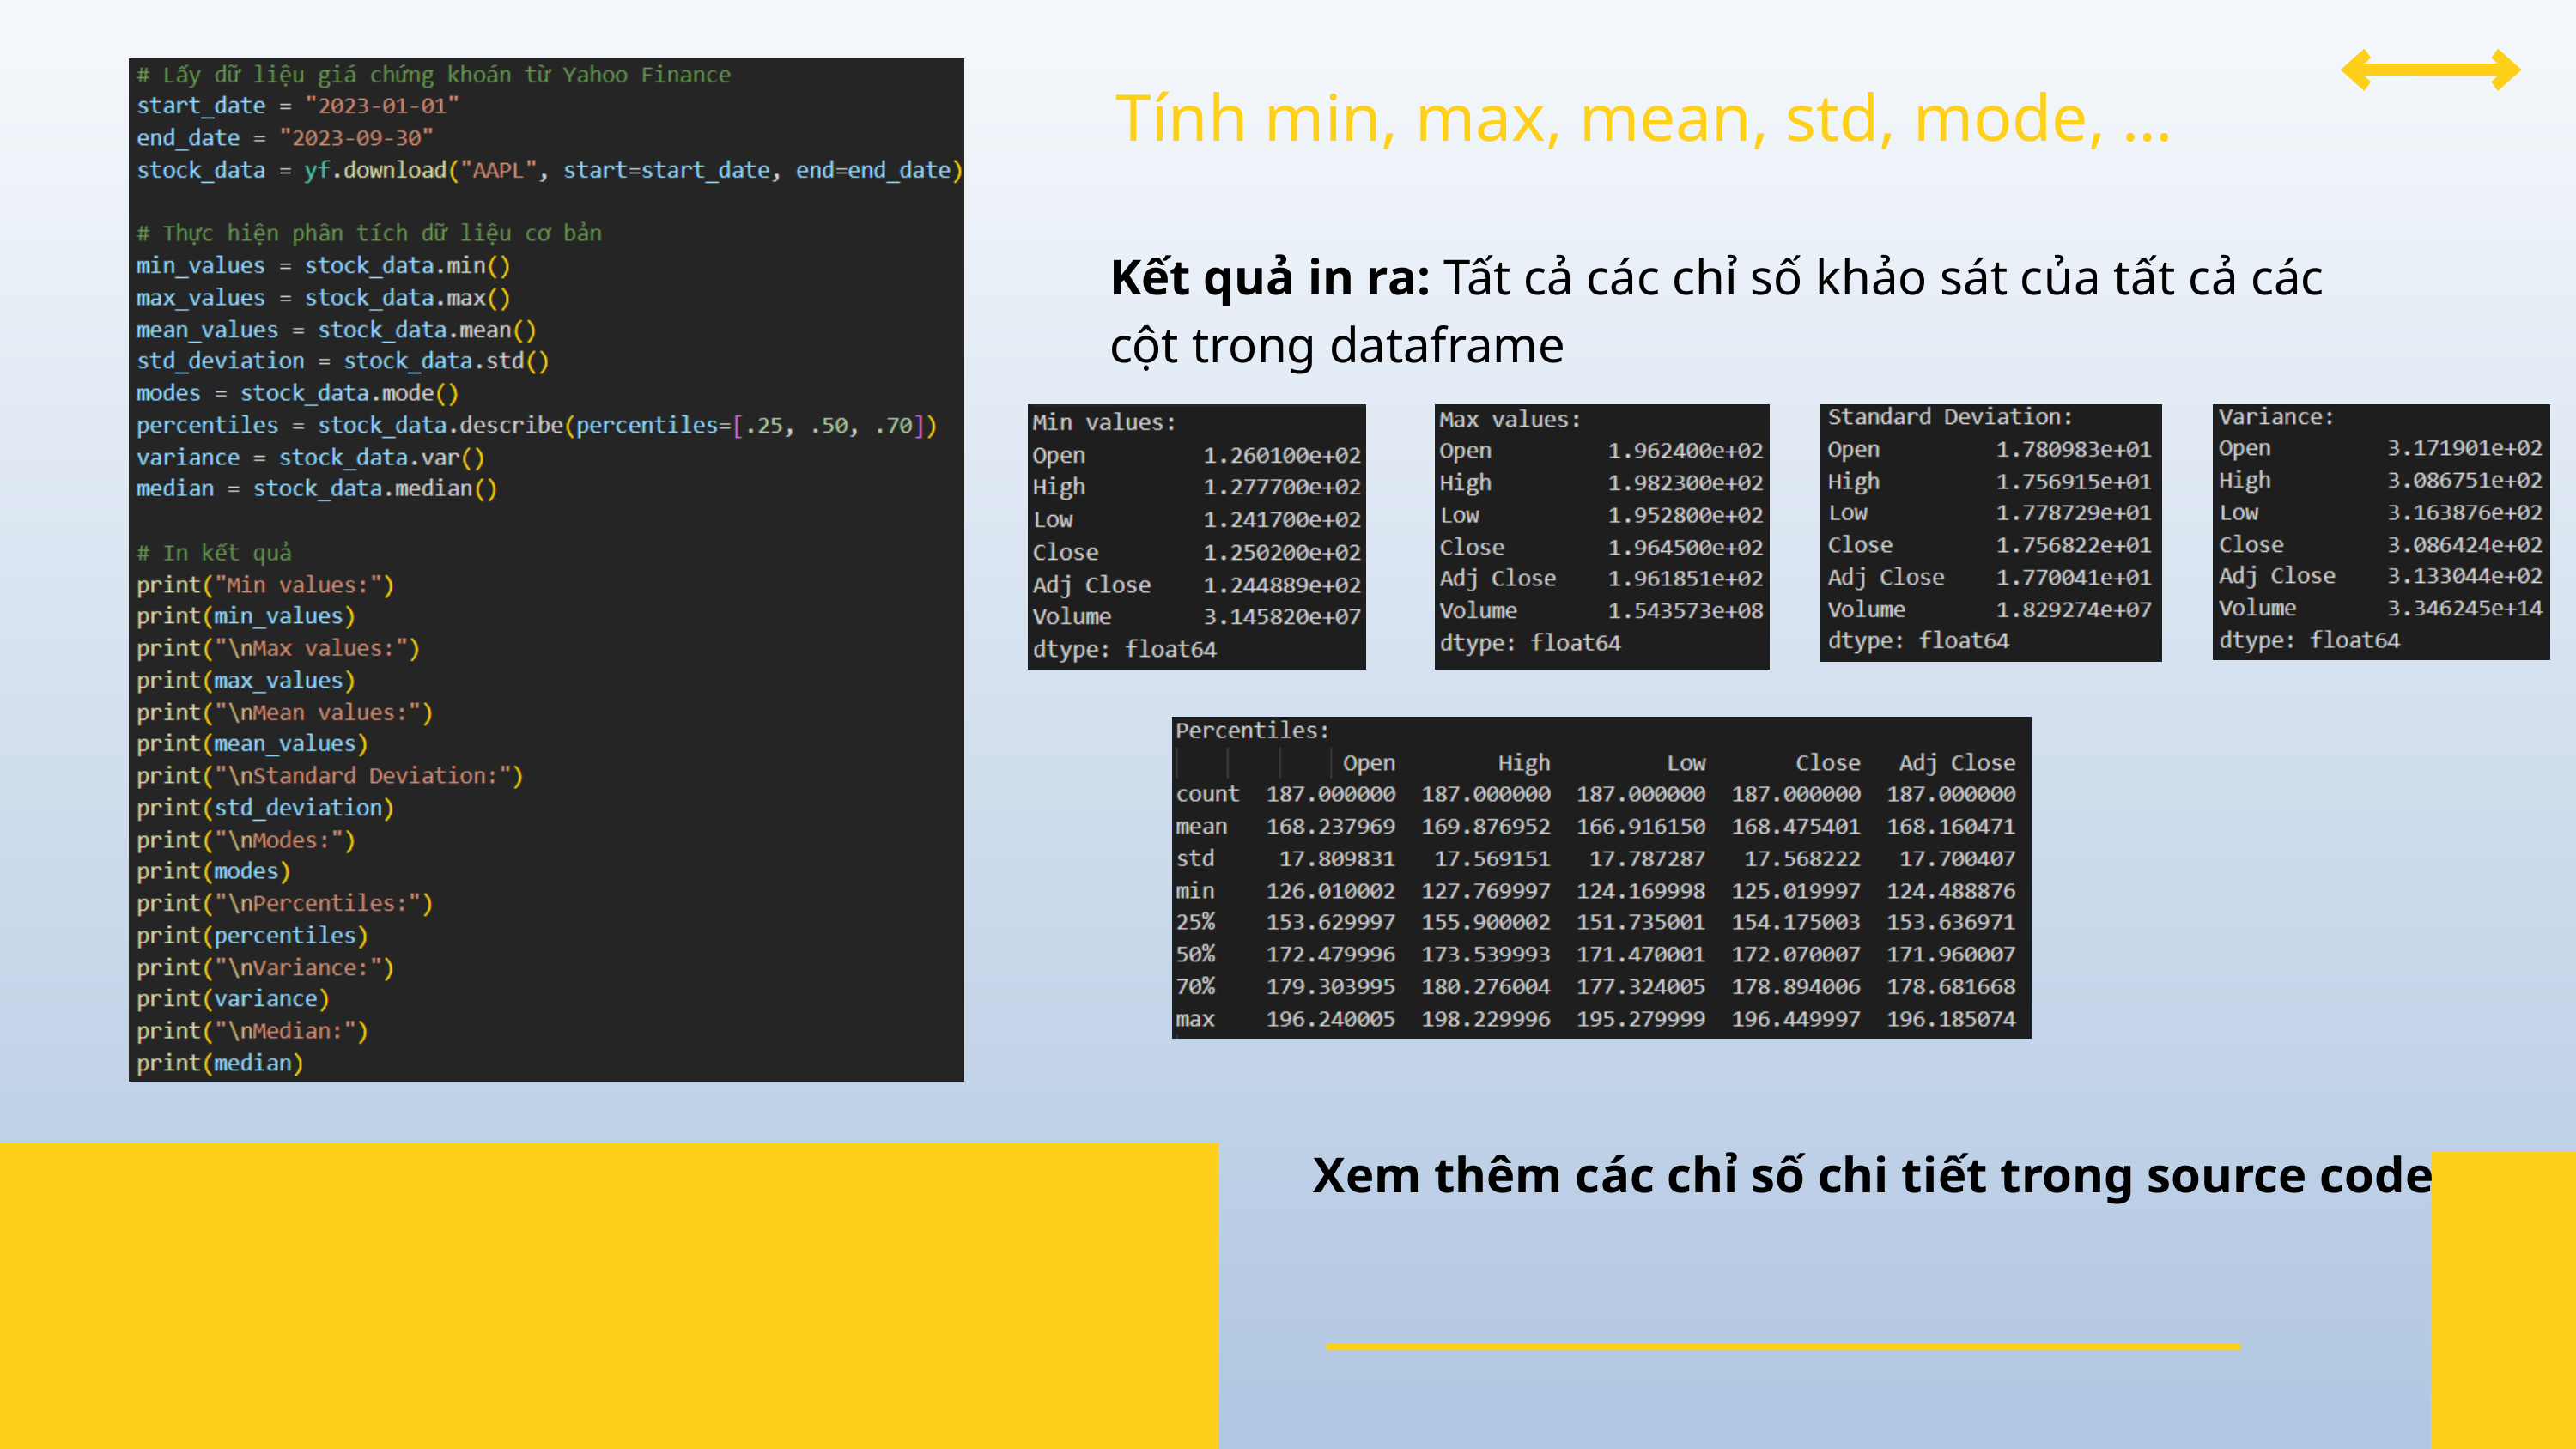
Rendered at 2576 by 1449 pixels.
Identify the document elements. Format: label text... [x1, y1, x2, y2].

text_box Kết quả in ra: Tất cả các chỉ số khảo sát của tất cả các cột trong dataframe [1109, 237, 2377, 373]
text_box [0, 1143, 1219, 1449]
picture [1820, 404, 2162, 662]
picture [2213, 404, 2550, 660]
picture [1172, 717, 2032, 1039]
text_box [2430, 1150, 2576, 1449]
picture [1435, 404, 1770, 670]
text_box Xem thêm các chỉ số chi tiết trong source code [1313, 1135, 2576, 1203]
text_box Tính min, max, mean, std, mode, … [1115, 75, 2284, 155]
picture [1027, 404, 1366, 670]
picture [129, 58, 965, 1082]
